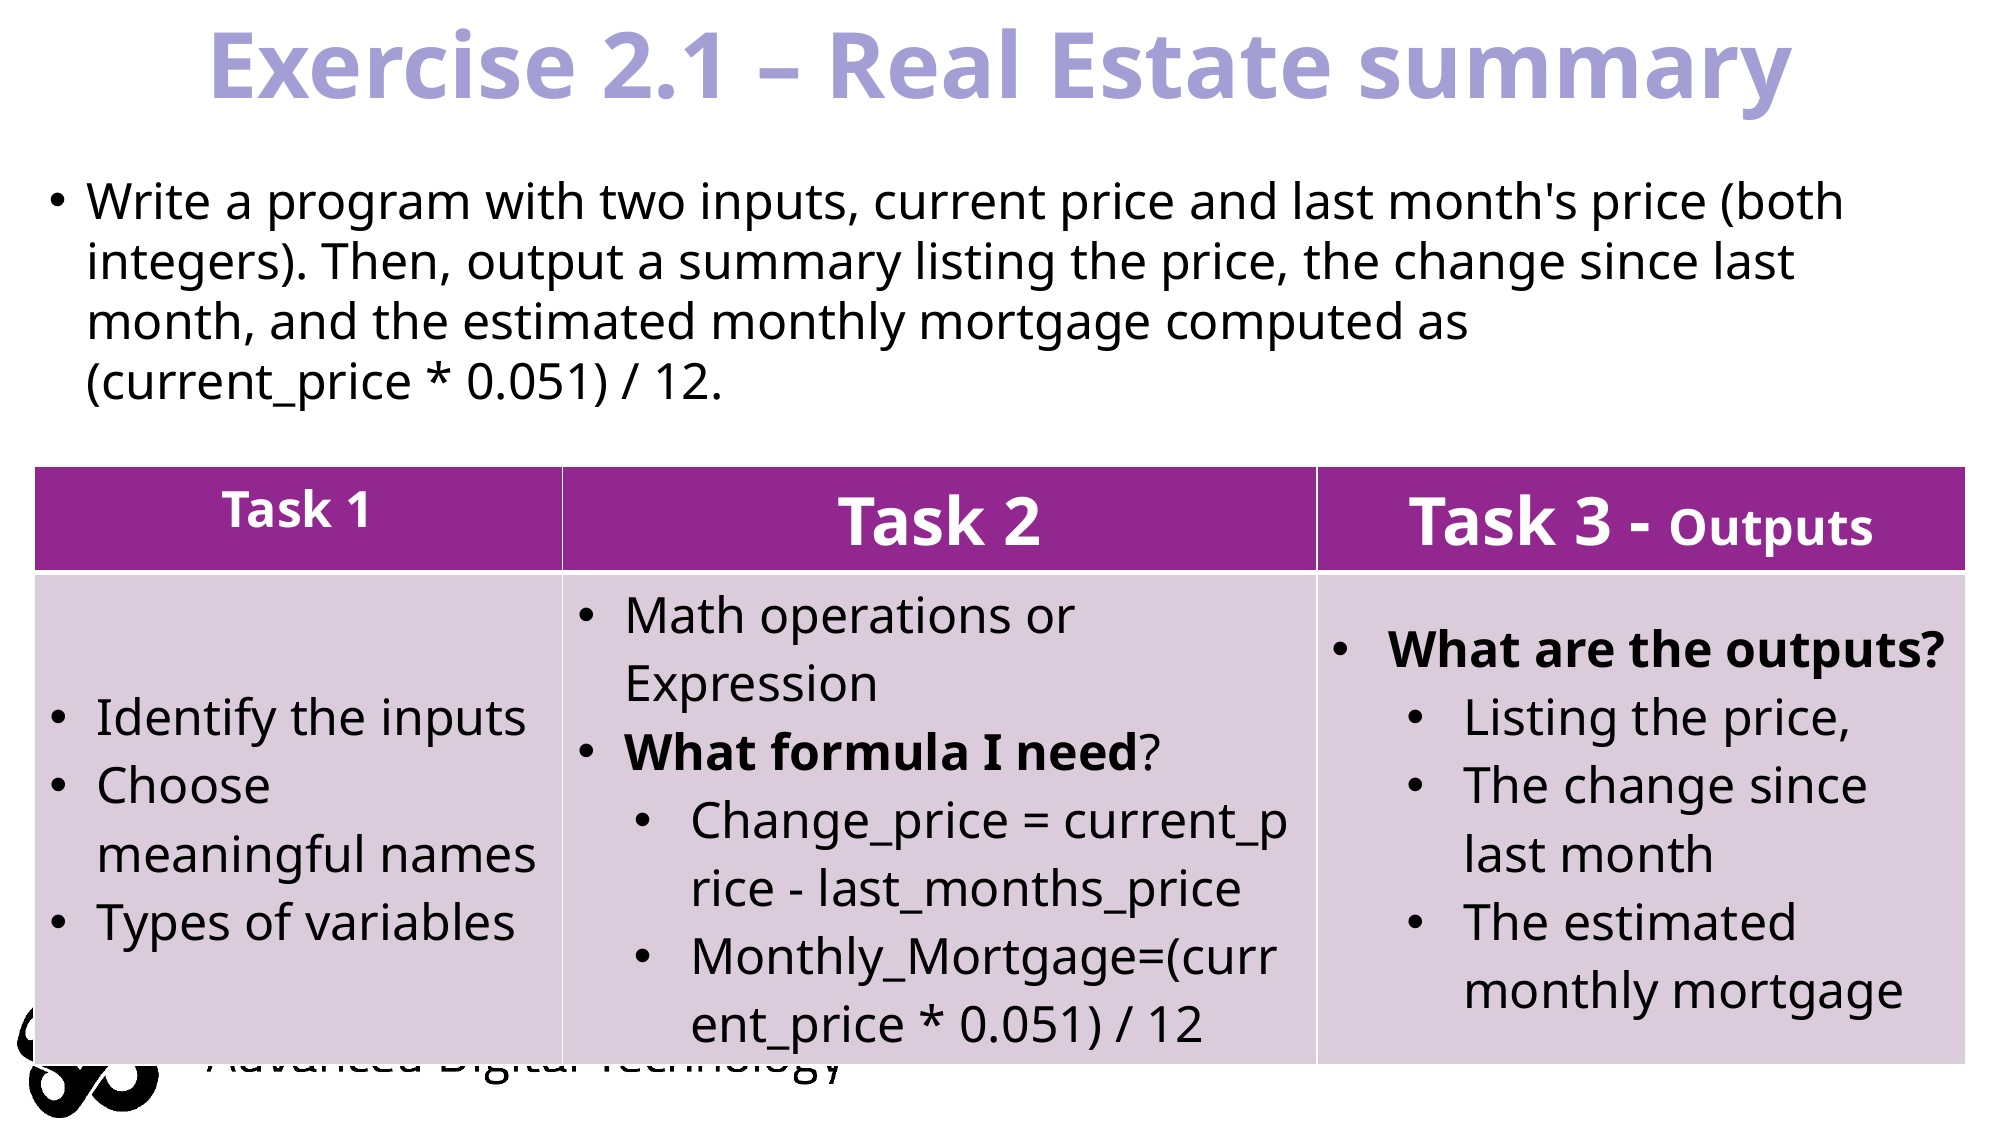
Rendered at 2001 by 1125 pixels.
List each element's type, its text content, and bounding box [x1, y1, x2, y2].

table_cell What are the outputs?​ Listing the price,​ The change since last month​ The estimated monthly mortgage [1318, 575, 1965, 1064]
table_header Task 2 [563, 467, 1316, 570]
table_cell Math operations or Expression What formula I need? Change_price = current_price - last_months_price​ Monthly_Mortgage=(current_price * 0.051) / 12 [563, 575, 1316, 1064]
picture [17, 966, 844, 1118]
table_header Task 3 - Outputs [1318, 467, 1965, 570]
table_cell Identify the inputs Choose meaningful names Types of variables [35, 575, 562, 1064]
list Write a program with two inputs, current price and last month's price (both integers). Then, output a summary listing the price, the change since last month, and the estimated monthly mortgage computed as (current_price * 0.051) / 12. [33, 161, 1967, 466]
title Exercise 2.1 – Real Estate summary [0, 2, 2000, 136]
table_header Task 1 [35, 467, 562, 570]
